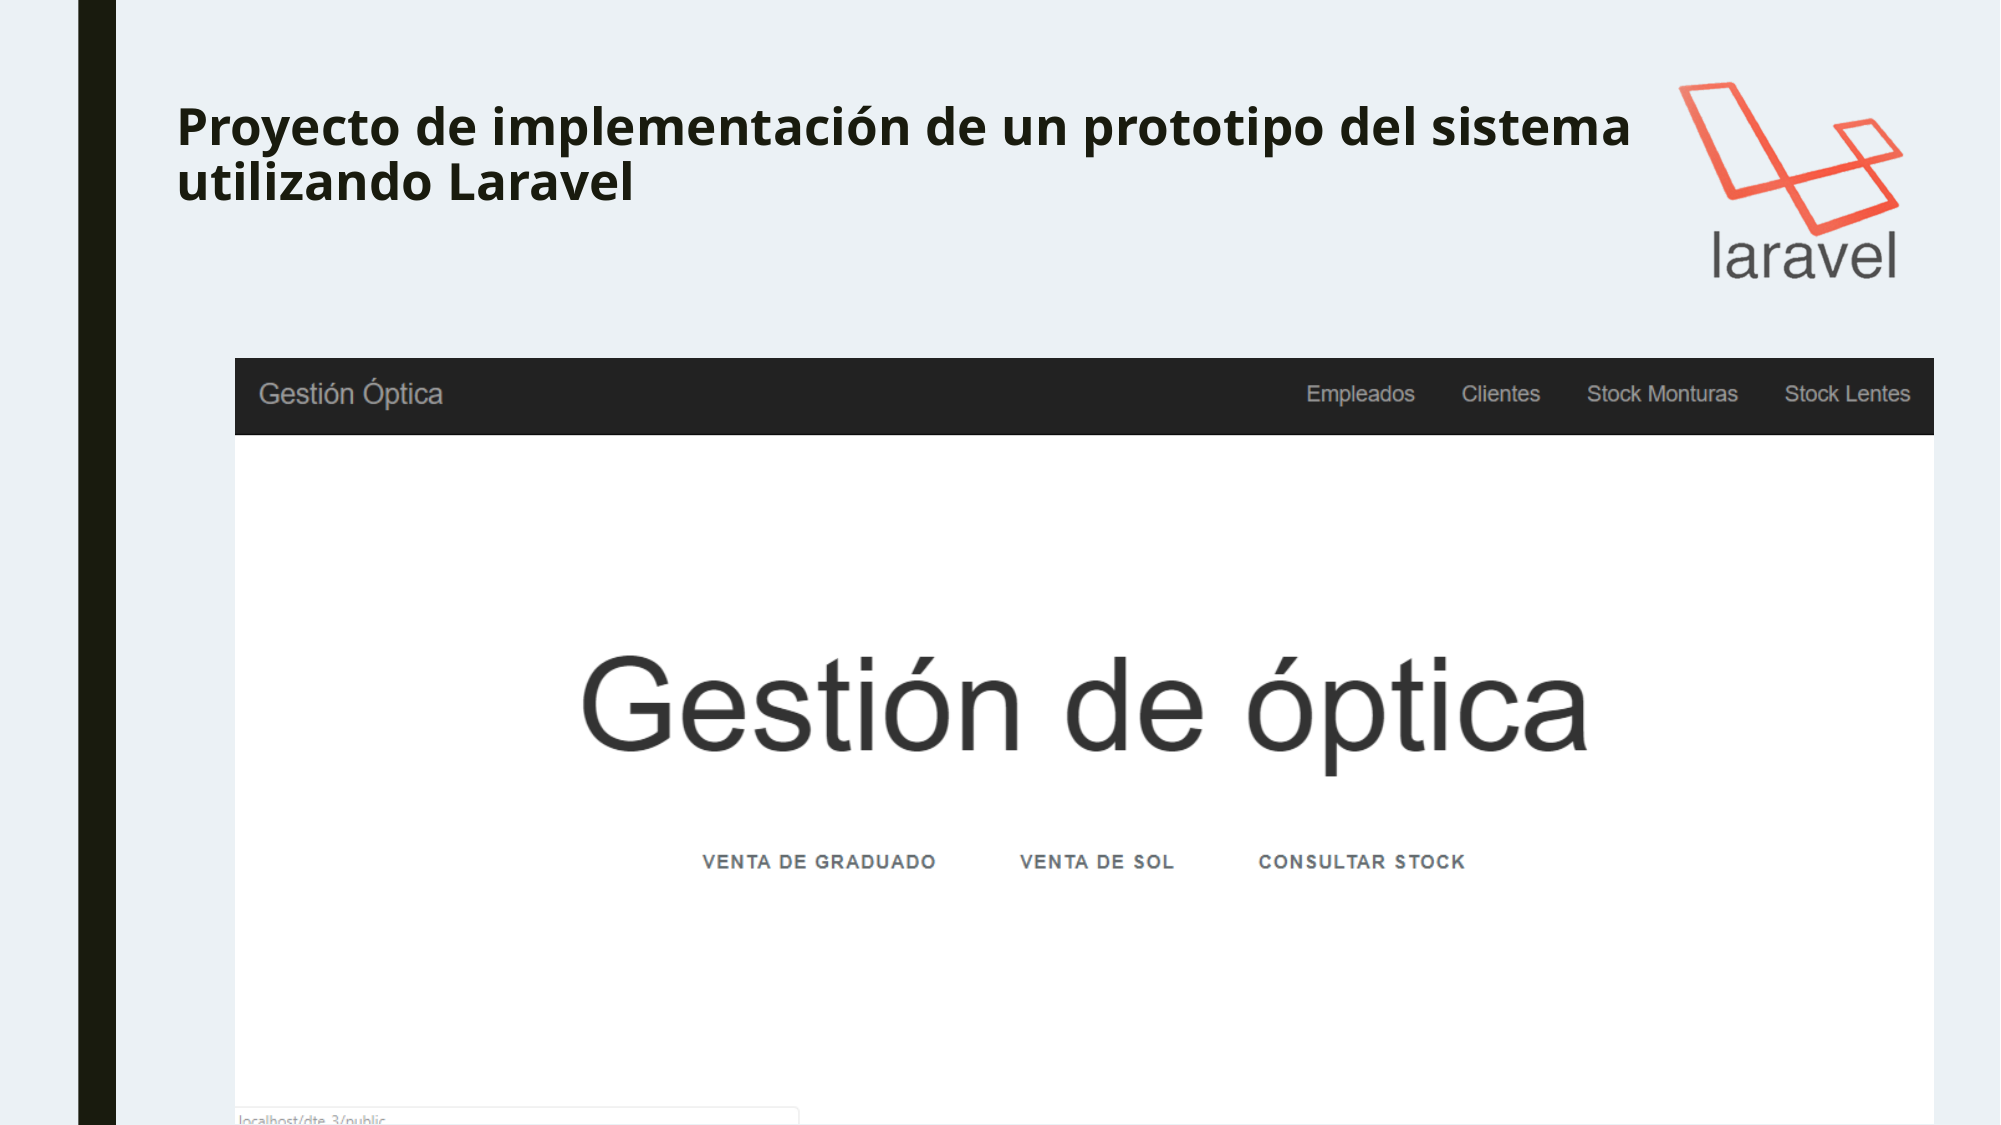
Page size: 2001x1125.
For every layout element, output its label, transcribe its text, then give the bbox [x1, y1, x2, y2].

picture [1647, 32, 1953, 338]
title Proyecto de implementación de un prototipo del sistema utilizando Laravel [161, 93, 1647, 338]
picture [235, 358, 1934, 1124]
